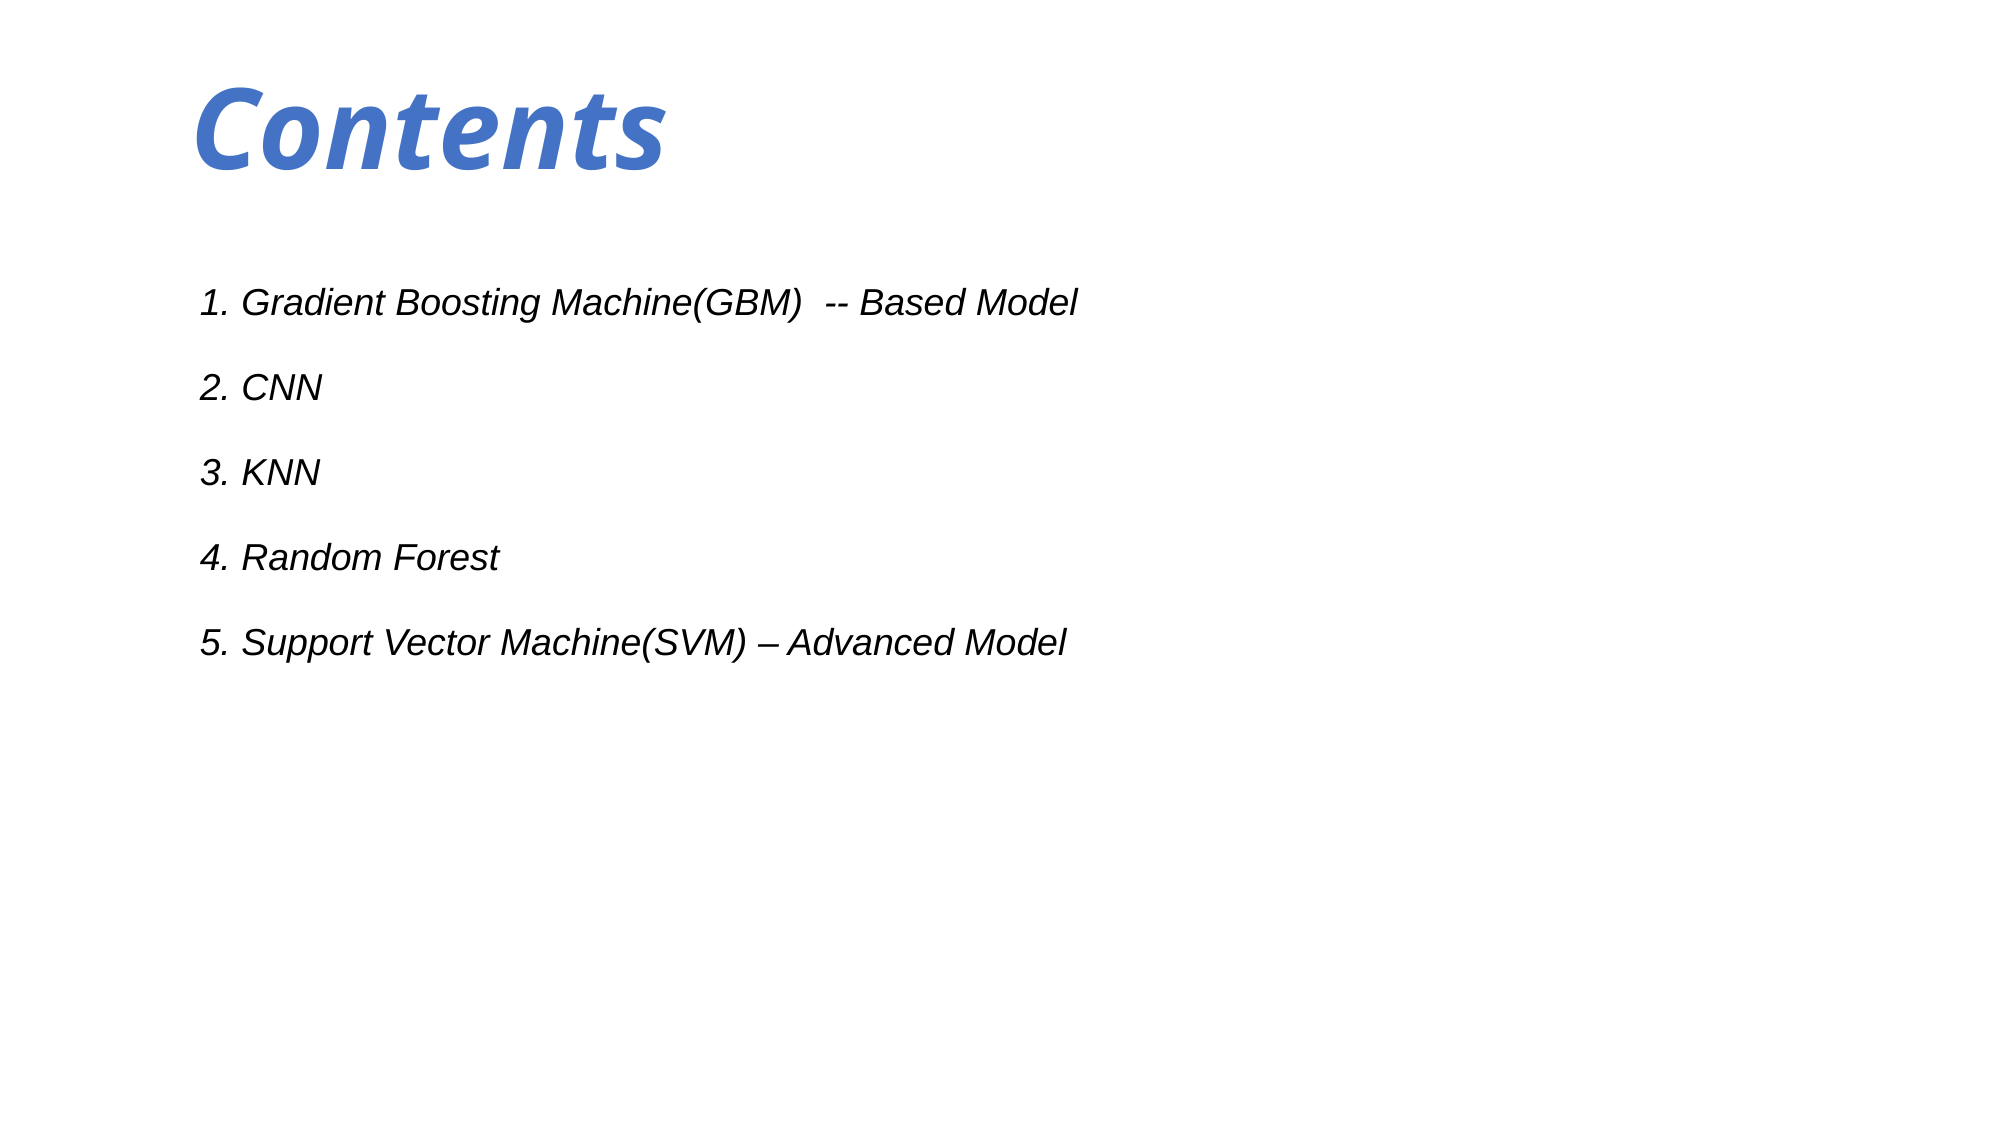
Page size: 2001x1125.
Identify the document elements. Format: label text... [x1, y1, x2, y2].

text_box Contents [0, 49, 938, 200]
text_box 1. Gradient Boosting Machine(GBM) -- Based Model 2. CNN 3. KNN 4. Random Forest 5. Support Vector Machine(SVM) – Advanced Model [184, 263, 1543, 671]
